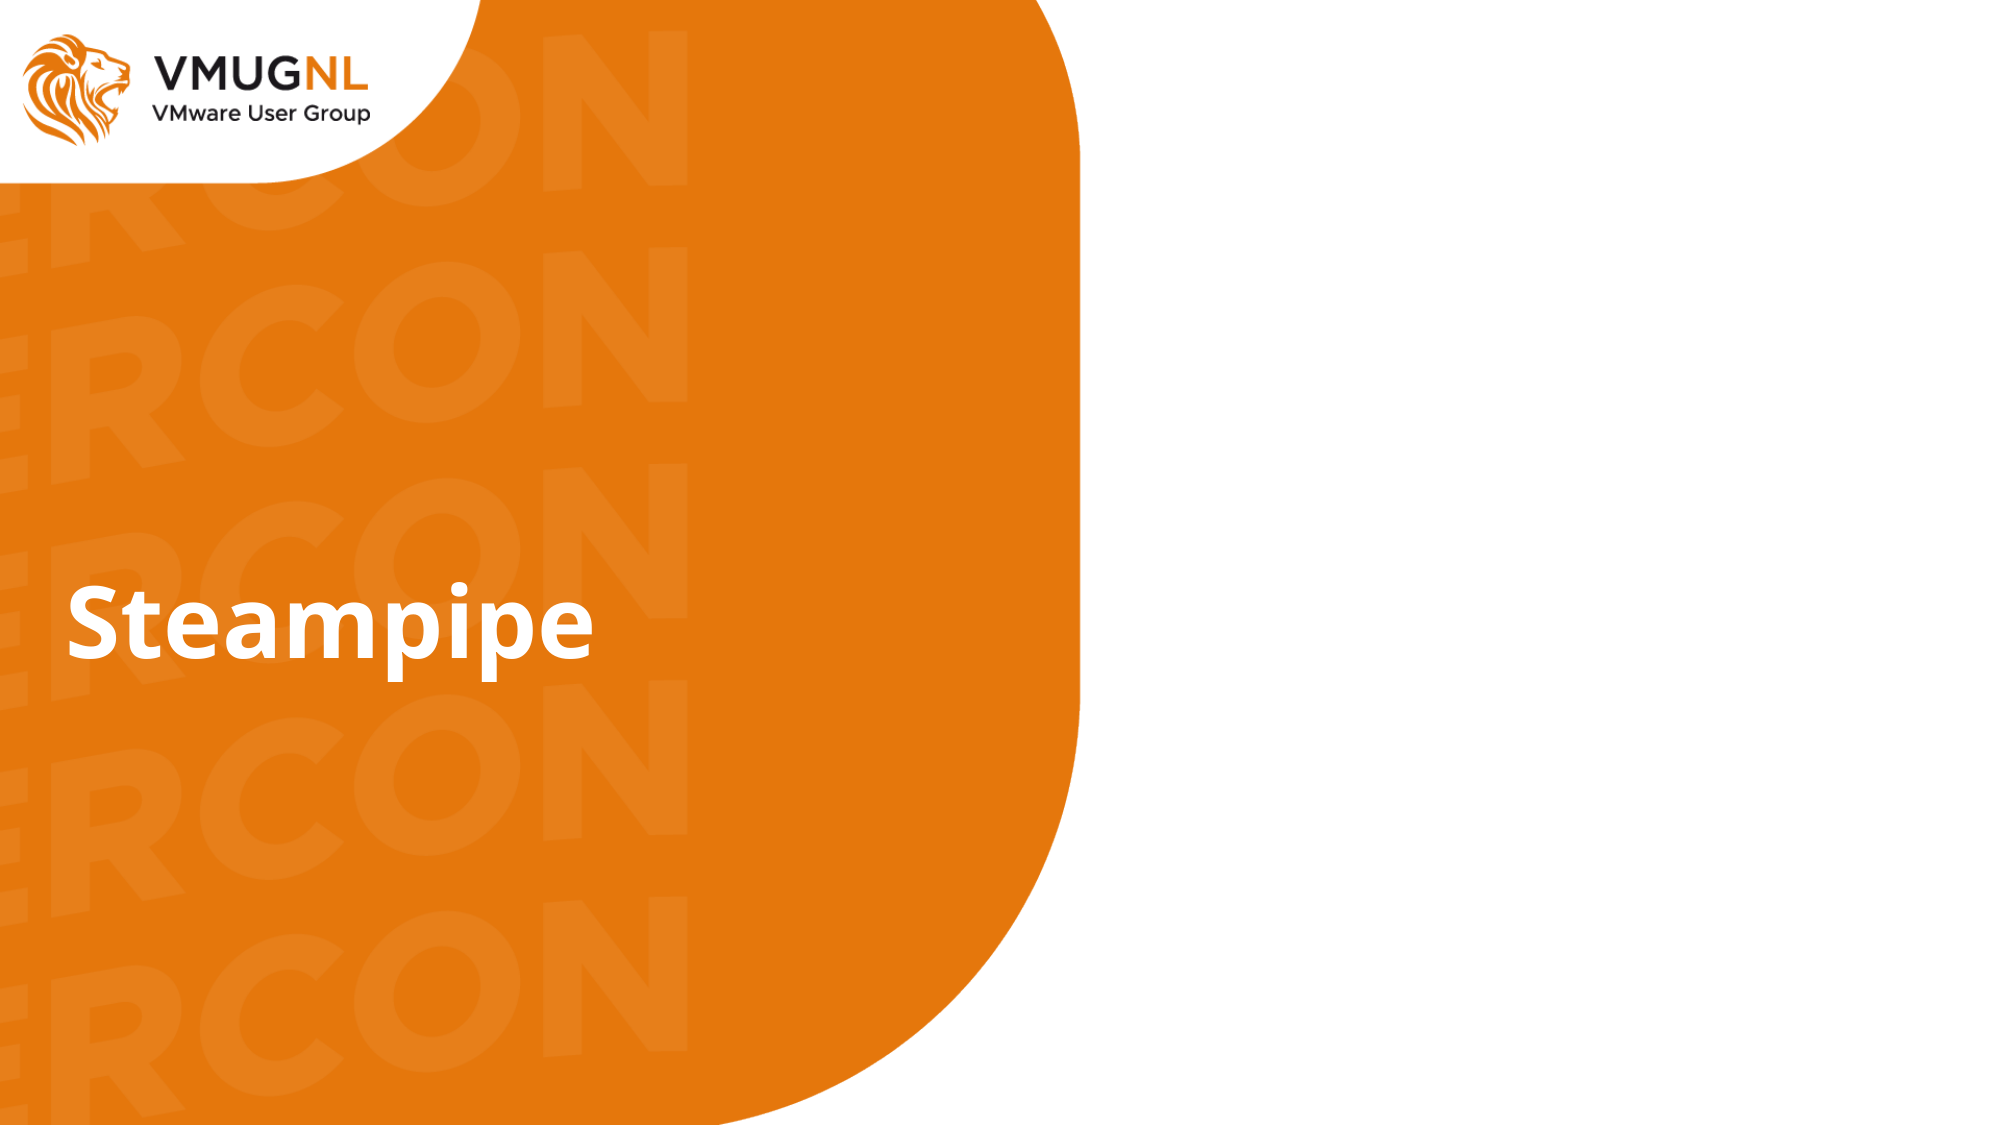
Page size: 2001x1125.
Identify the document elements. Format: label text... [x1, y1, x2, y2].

title Steampipe [50, 437, 897, 688]
picture [0, 0, 2001, 1125]
